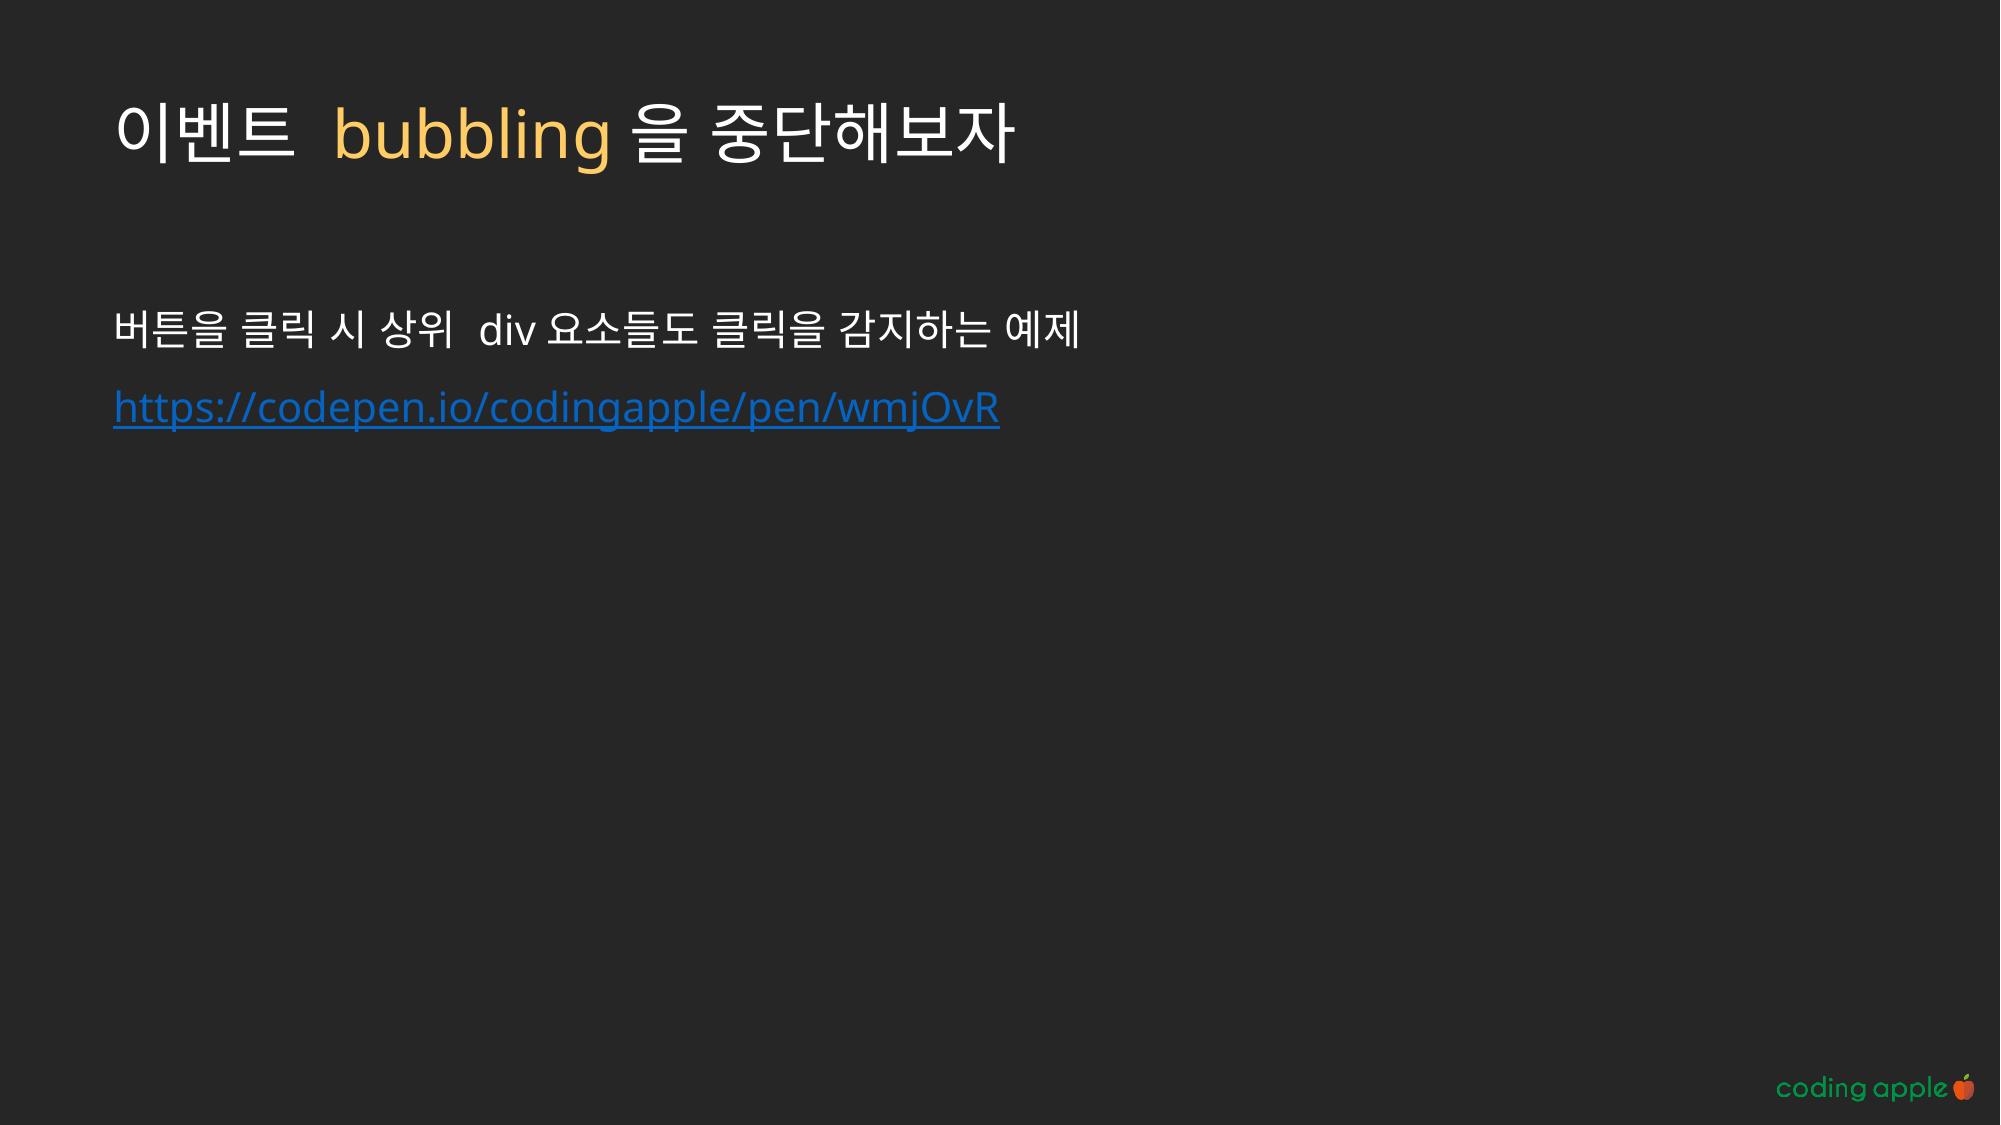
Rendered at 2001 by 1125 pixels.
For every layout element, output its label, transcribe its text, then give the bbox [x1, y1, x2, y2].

text_box 버튼을 클릭 시 상위 div요소들도 클릭을 감지하는 예제 https://codepen.io/codingapple/pen/wmjOvR [98, 291, 1247, 459]
title 이벤트 bubbling을 중단해보자 [98, 51, 1590, 223]
picture [1773, 1070, 1976, 1107]
